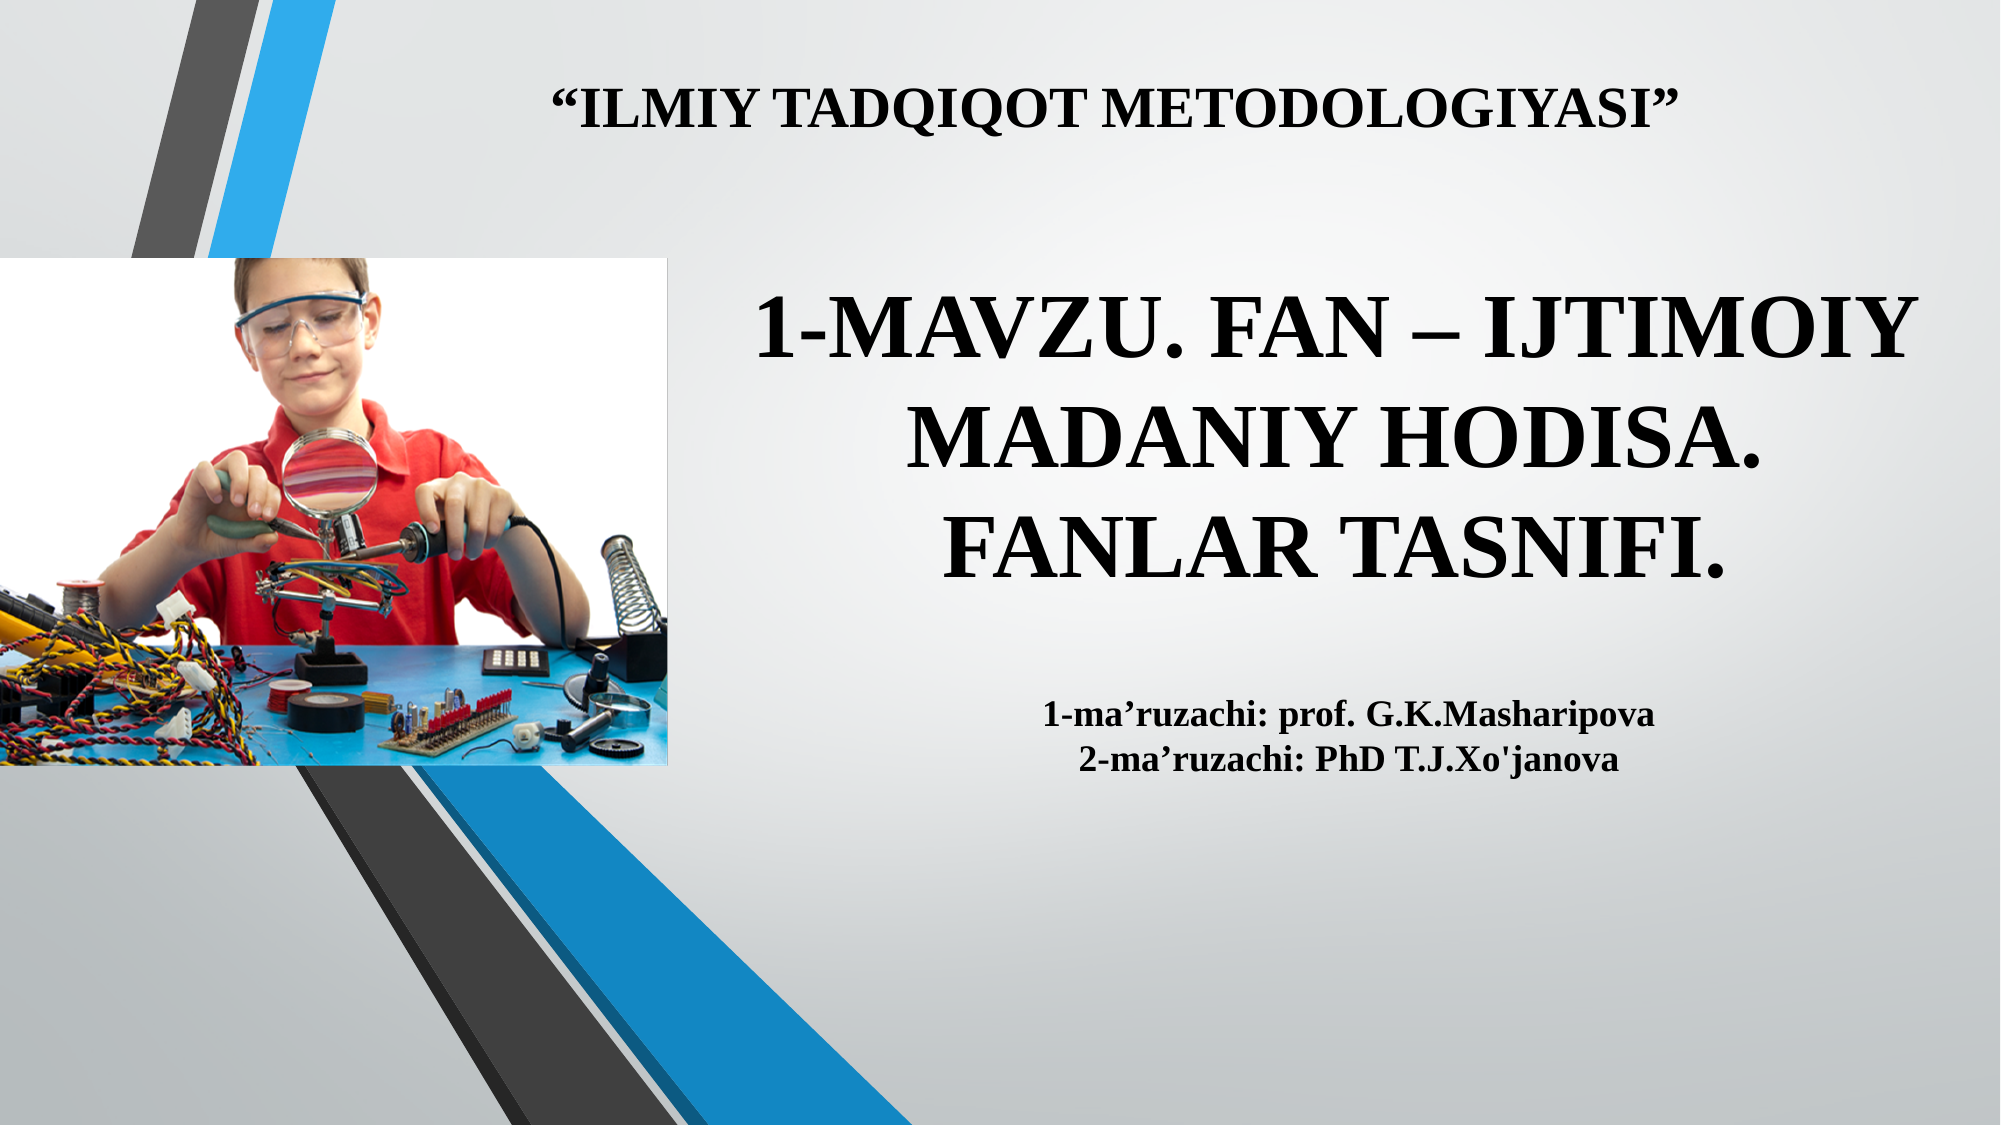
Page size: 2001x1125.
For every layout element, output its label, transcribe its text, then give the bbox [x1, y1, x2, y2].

text_box 1-MAVZU. FAN – IJTIMOIY MADANIY HODISA. FANLAR TASNIFI. [701, 258, 1970, 604]
text_box “ILMIY TADQIQOT METODOLOGIYASI” [460, 61, 1772, 147]
picture [0, 258, 668, 769]
text_box 1-ma’ruzachi: prof. G.K.Masharipova 2-ma’ruzachi: PhD T.J.Xo'janova [849, 681, 1849, 786]
